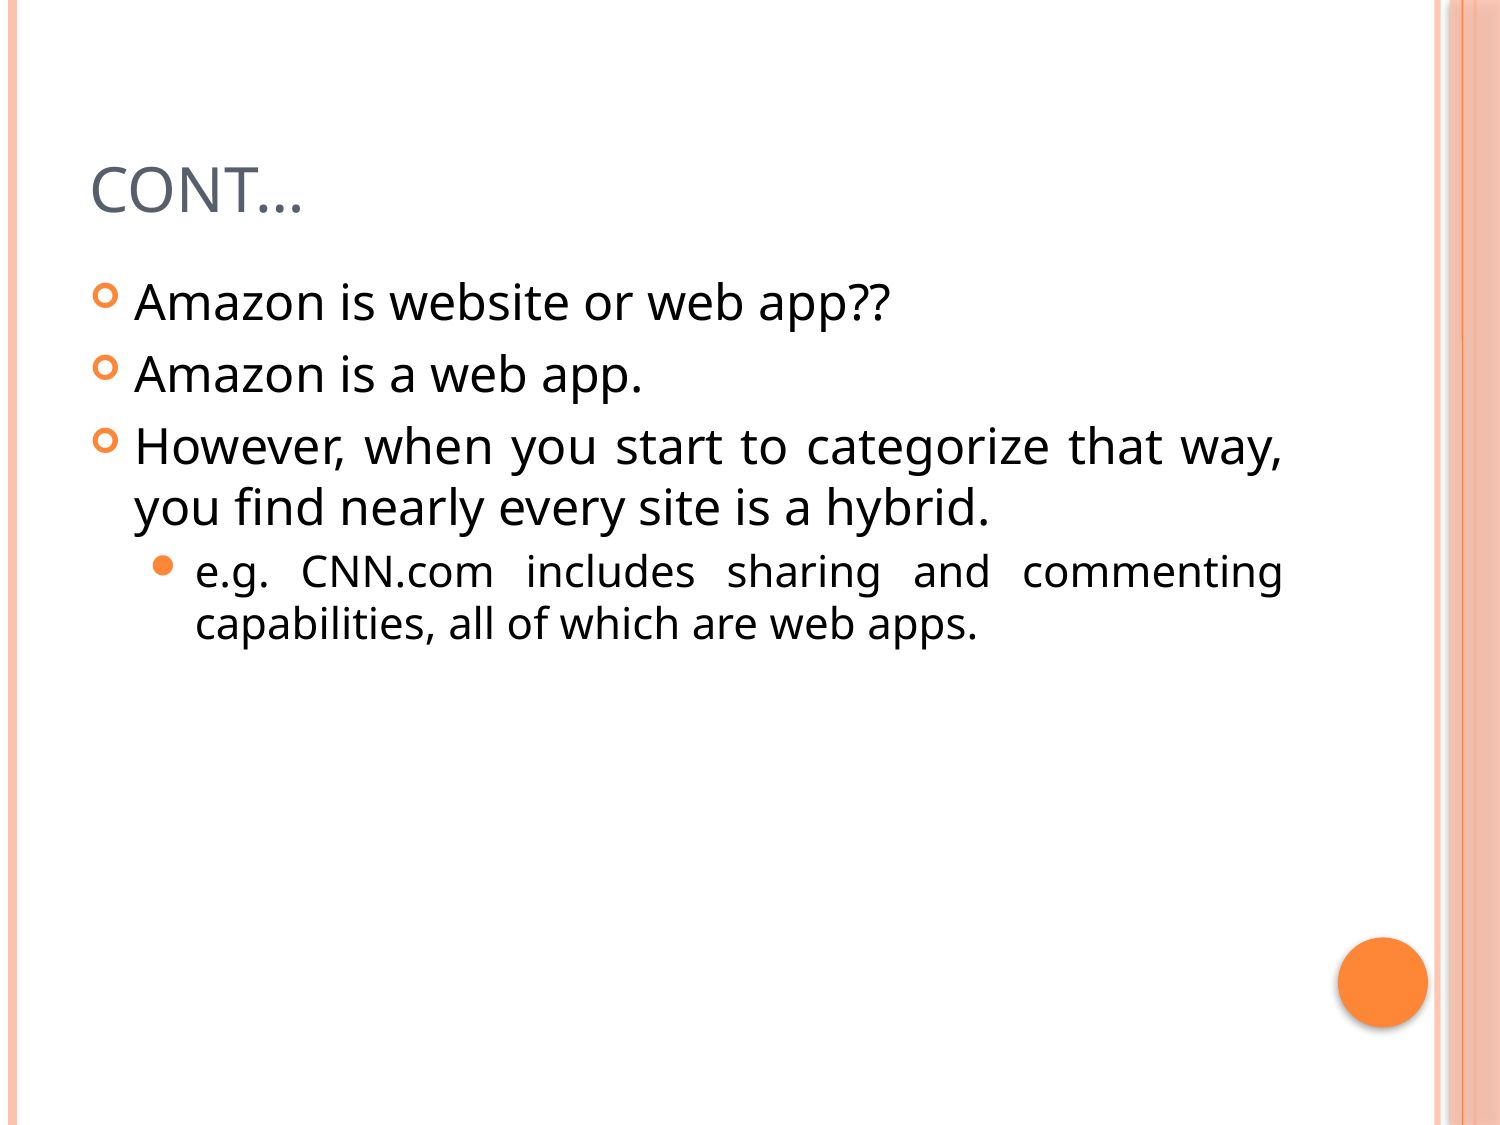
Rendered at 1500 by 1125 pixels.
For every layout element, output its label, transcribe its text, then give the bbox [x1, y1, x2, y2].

list Amazon is website or web app?? Amazon is a web app. However, when you start to categorize that way, you find nearly every site is a hybrid. e.g. CNN.com includes sharing and commenting capabilities, all of which are web apps. [75, 262, 1300, 1062]
title Cont… [75, 45, 1300, 233]
